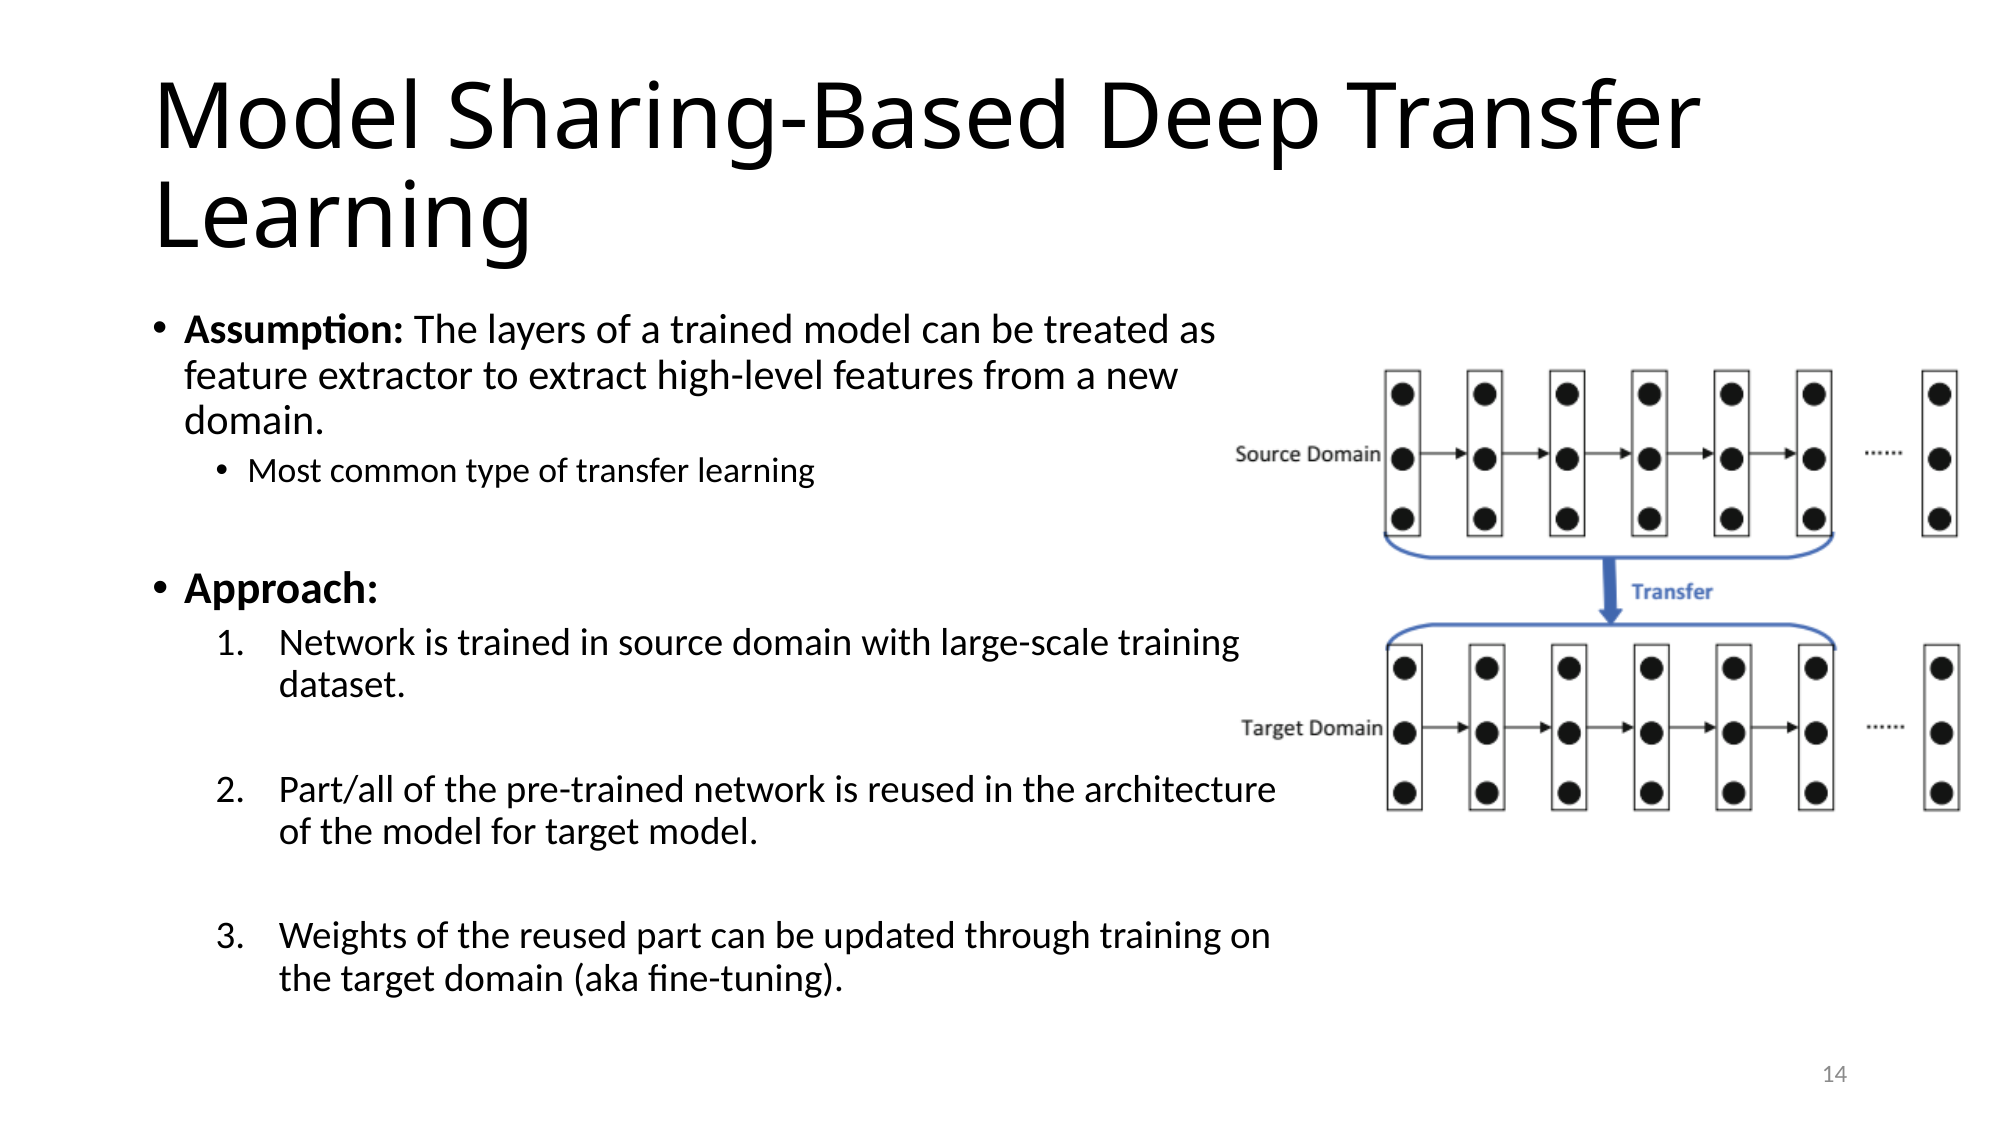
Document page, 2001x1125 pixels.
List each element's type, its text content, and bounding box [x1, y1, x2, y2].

picture [1212, 352, 2000, 820]
title Model Sharing-Based Deep Transfer Learning [137, 59, 1863, 278]
list Assumption: The layers of a trained model can be treated as feature extractor to extract high-level features from a new domain. Most common type of transfer learning Approach: Network is trained in source domain with large-scale training dataset. Part/all of the pre-trained network is reused in the architecture of the model for target model. Weights of the reused part can be updated through training on the target domain (aka fine-tuning). [137, 299, 1298, 1014]
slide_number 14 [1412, 1042, 1863, 1103]
